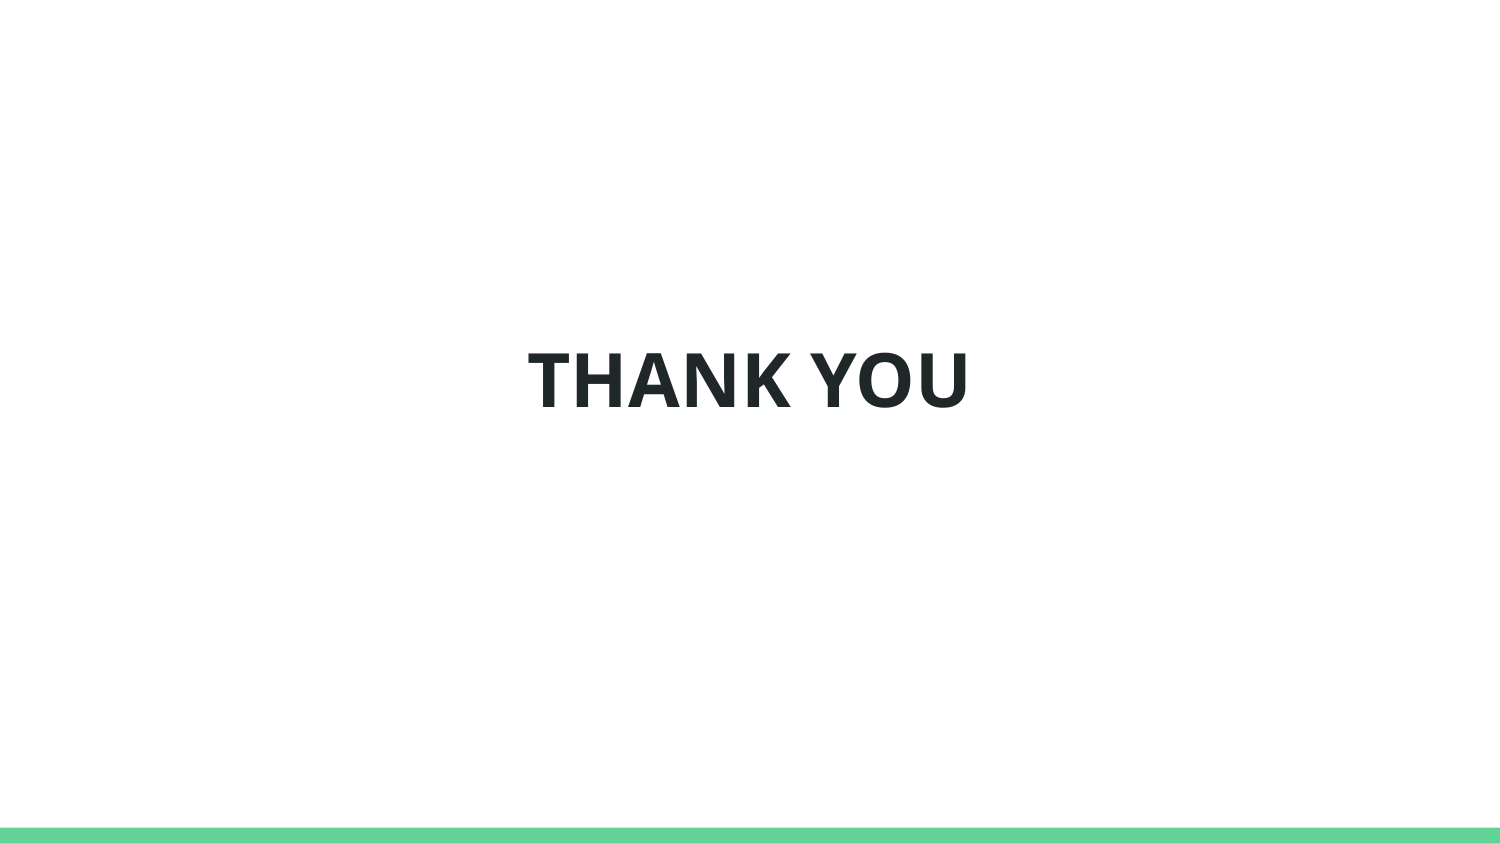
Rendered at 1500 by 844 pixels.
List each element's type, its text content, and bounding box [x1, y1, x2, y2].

title THANK YOU [51, 220, 1449, 535]
